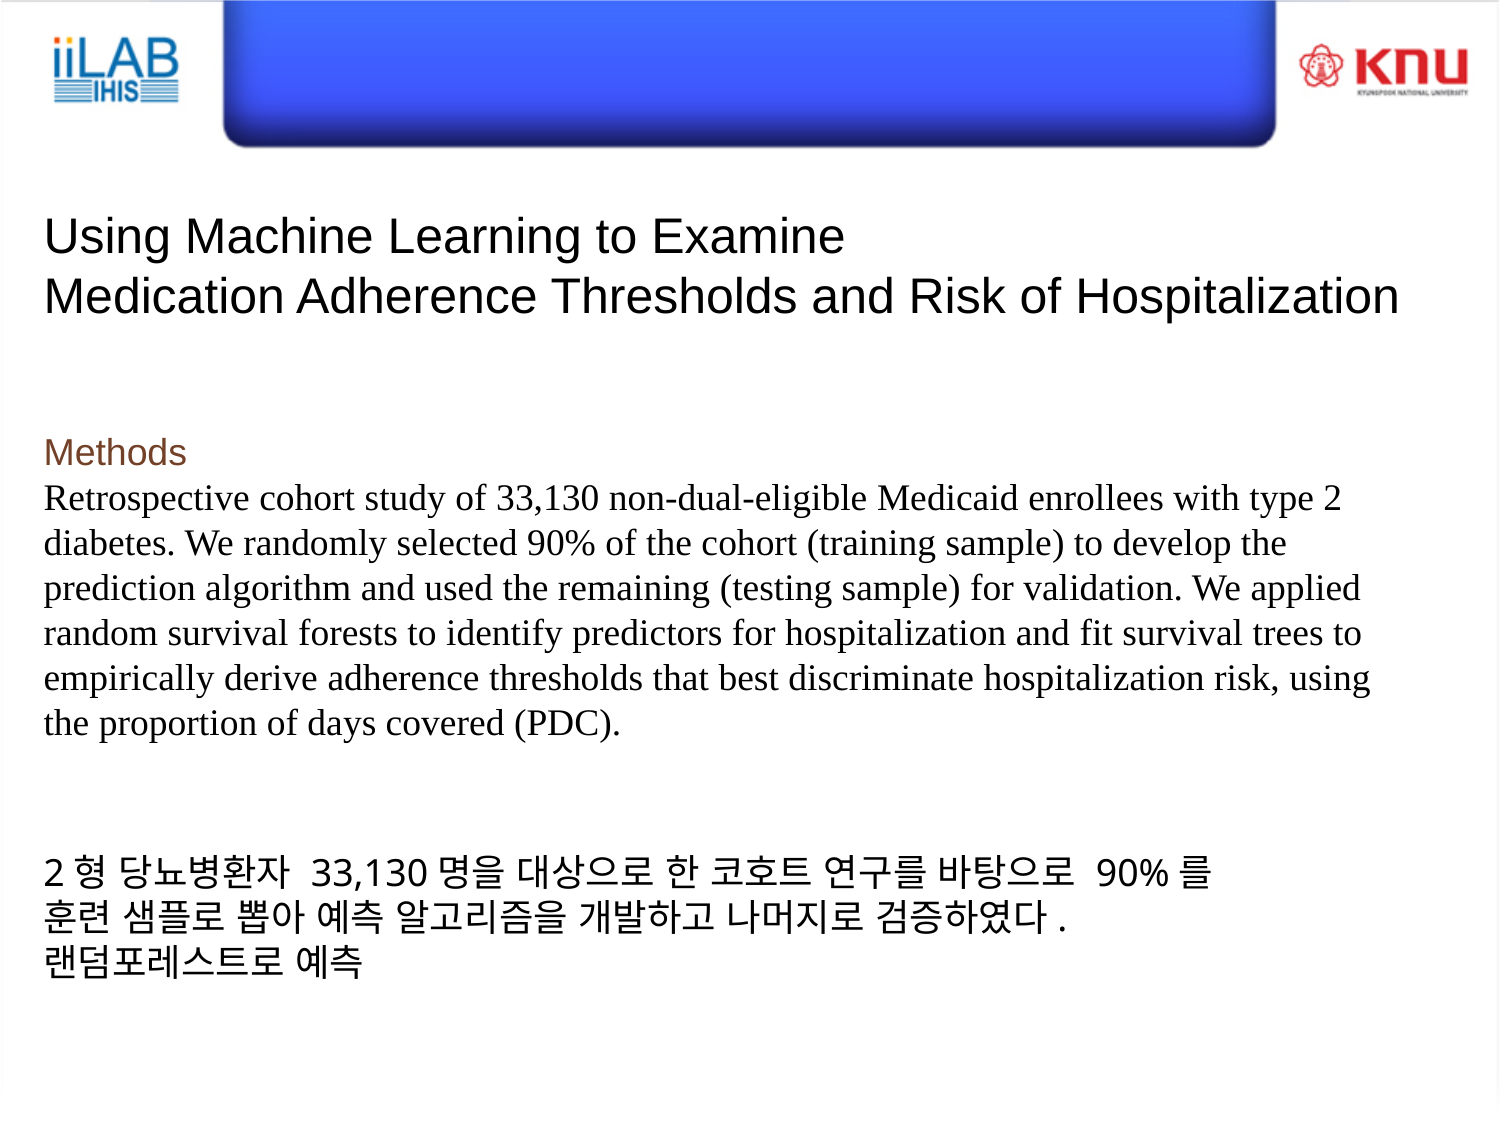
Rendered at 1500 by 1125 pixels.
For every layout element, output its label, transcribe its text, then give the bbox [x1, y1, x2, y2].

text_box Using Machine Learning to Examine Medication Adherence Thresholds and Risk of Hospitalization [28, 196, 1435, 331]
text_box 2형 당뇨병환자 33,130명을 대상으로 한 코호트 연구를 바탕으로 90%를 훈련 샘플로 뽑아 예측 알고리즘을 개발하고 나머지로 검증하였다. 랜덤포레스트로 예측 [28, 841, 1281, 1037]
picture [0, 0, 1500, 1125]
text_box Methods Retrospective cohort study of 33,130 non-dual-eligible Medicaid enrollees with type 2 diabetes. We randomly selected 90% of the cohort (training sample) to develop the prediction algorithm and used the remaining (testing sample) for validation. We applied random survival forests to identify predictors for hospitalization and fit survival trees to empirically derive adherence thresholds that best discriminate hospitalization risk, using the proportion of days covered (PDC). [28, 420, 1435, 751]
